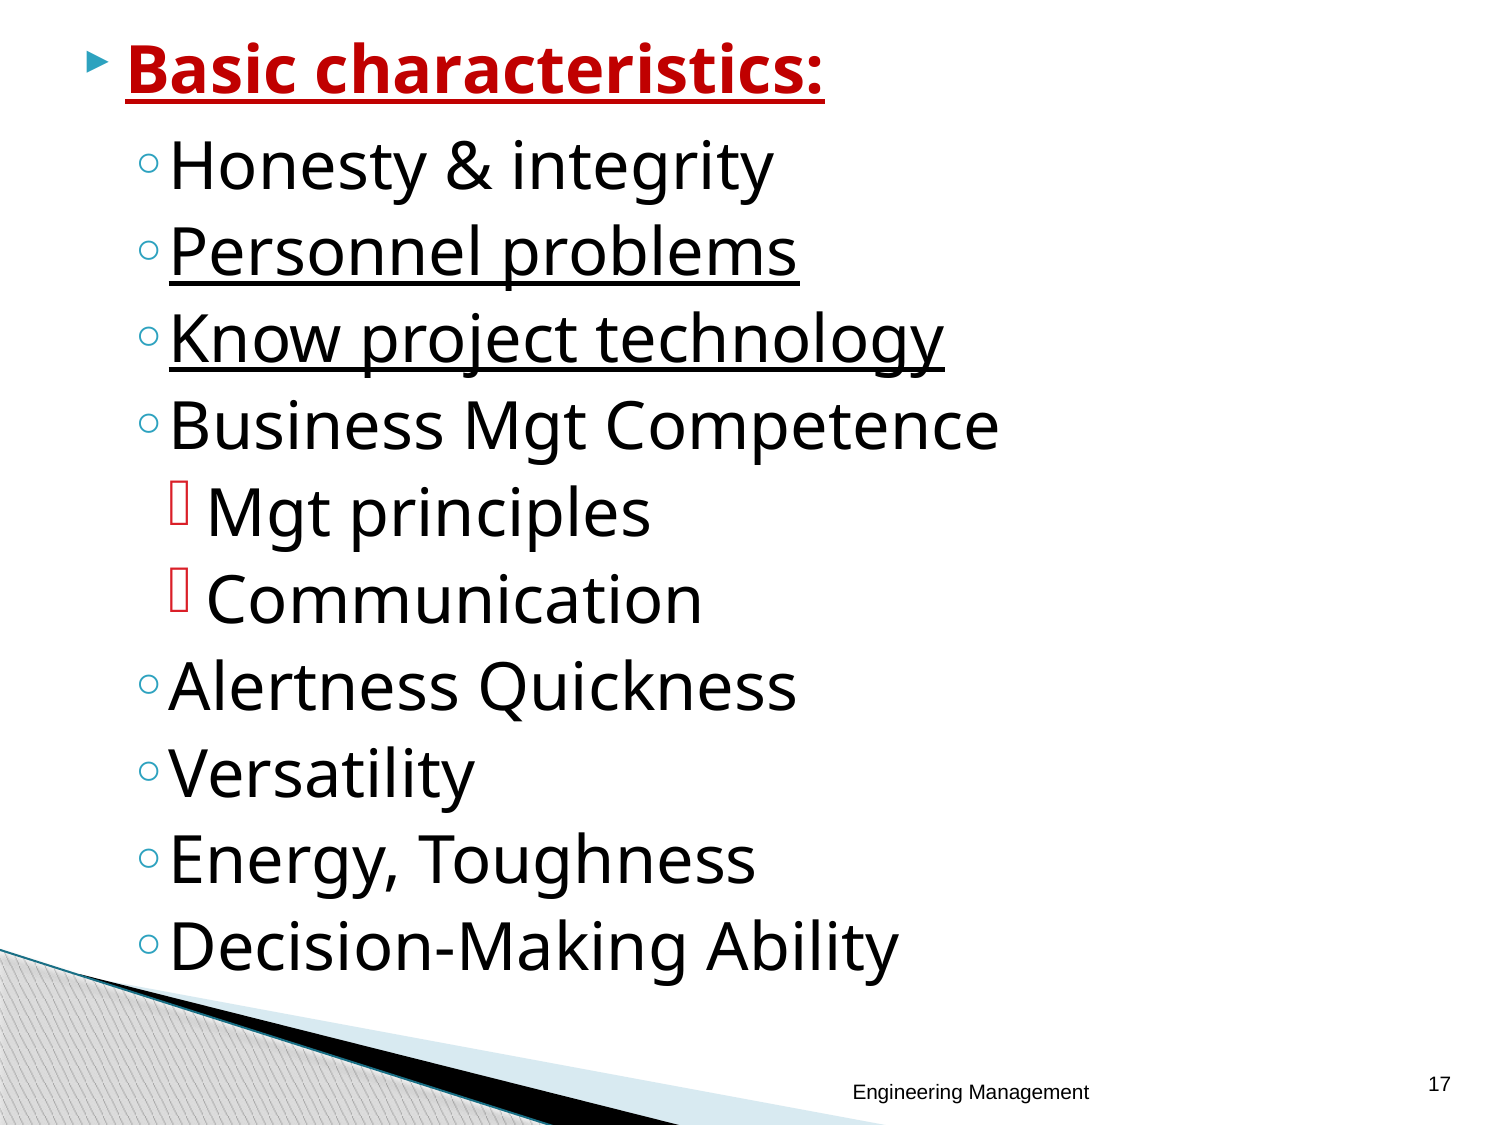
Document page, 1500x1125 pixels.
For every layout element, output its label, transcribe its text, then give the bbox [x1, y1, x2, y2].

list Basic characteristics: Honesty & integrity Personnel problems Know project technology Business Mgt Competence Mgt principles Communication Alertness Quickness Versatility Energy, Toughness Decision-Making Ability [49, 34, 1438, 966]
slide_number 17 [1406, 1042, 1467, 1103]
footer Engineering Management [718, 1051, 1105, 1112]
